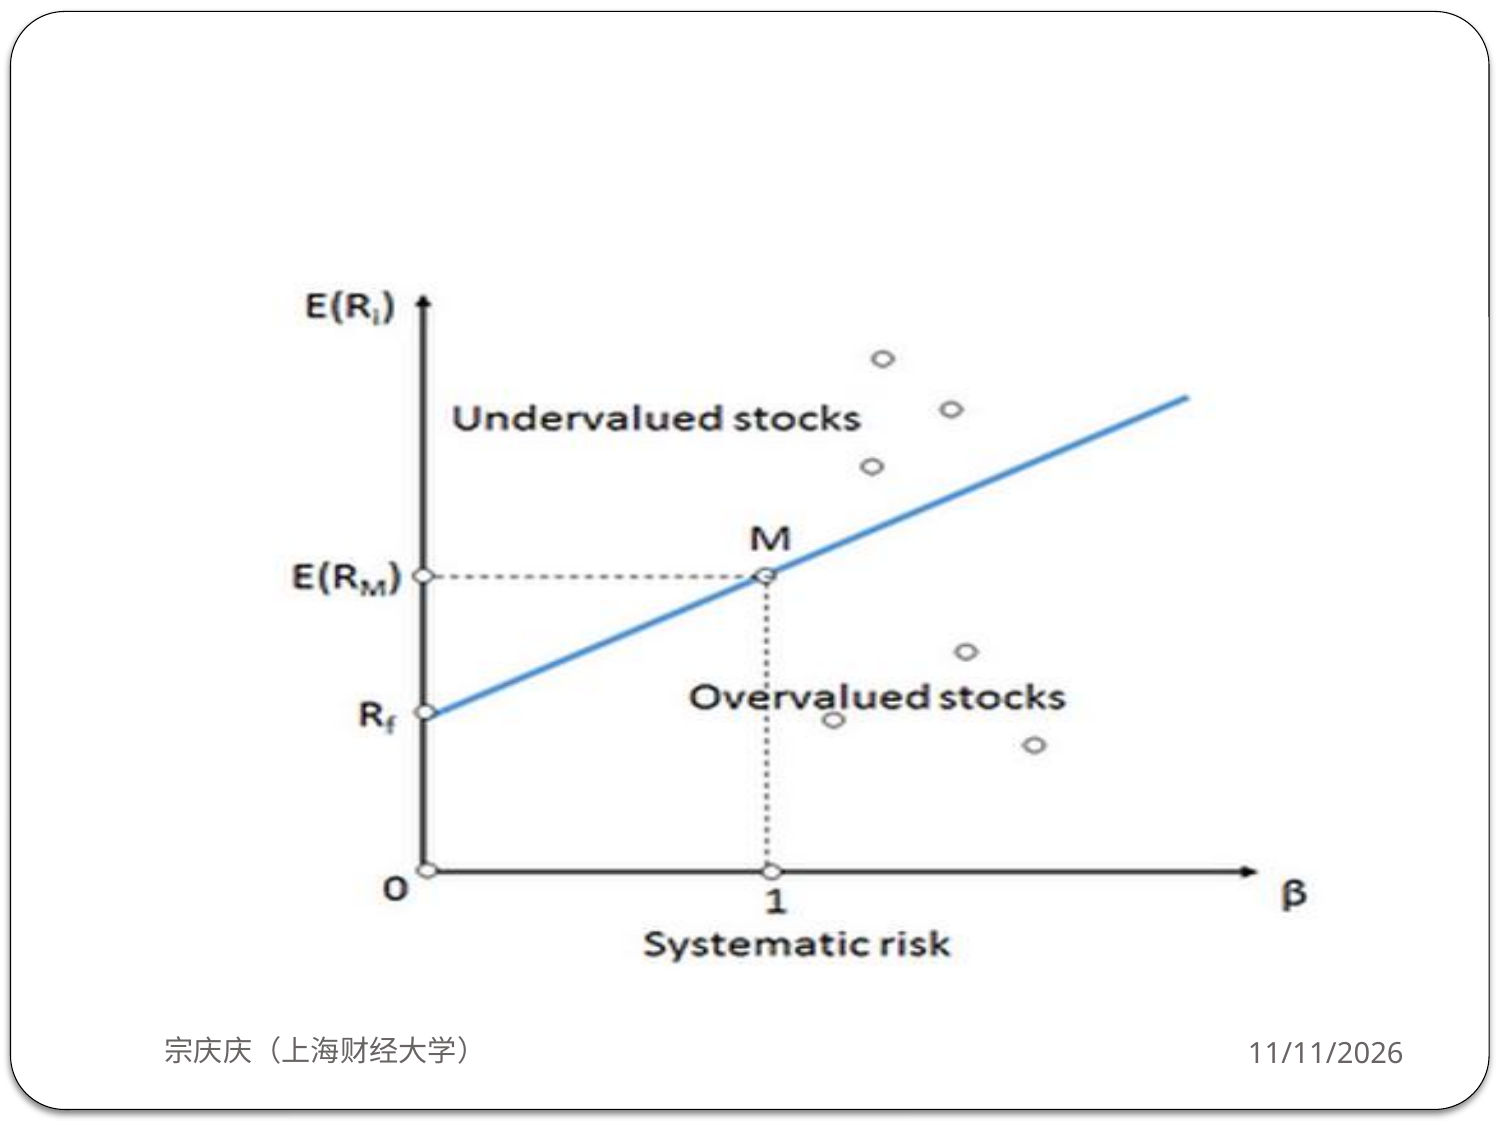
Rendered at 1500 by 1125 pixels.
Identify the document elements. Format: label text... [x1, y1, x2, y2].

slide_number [1012, 1015, 1419, 1094]
footer 宗庆庆（上海财经大学） [150, 1012, 800, 1088]
picture [152, 266, 1407, 985]
